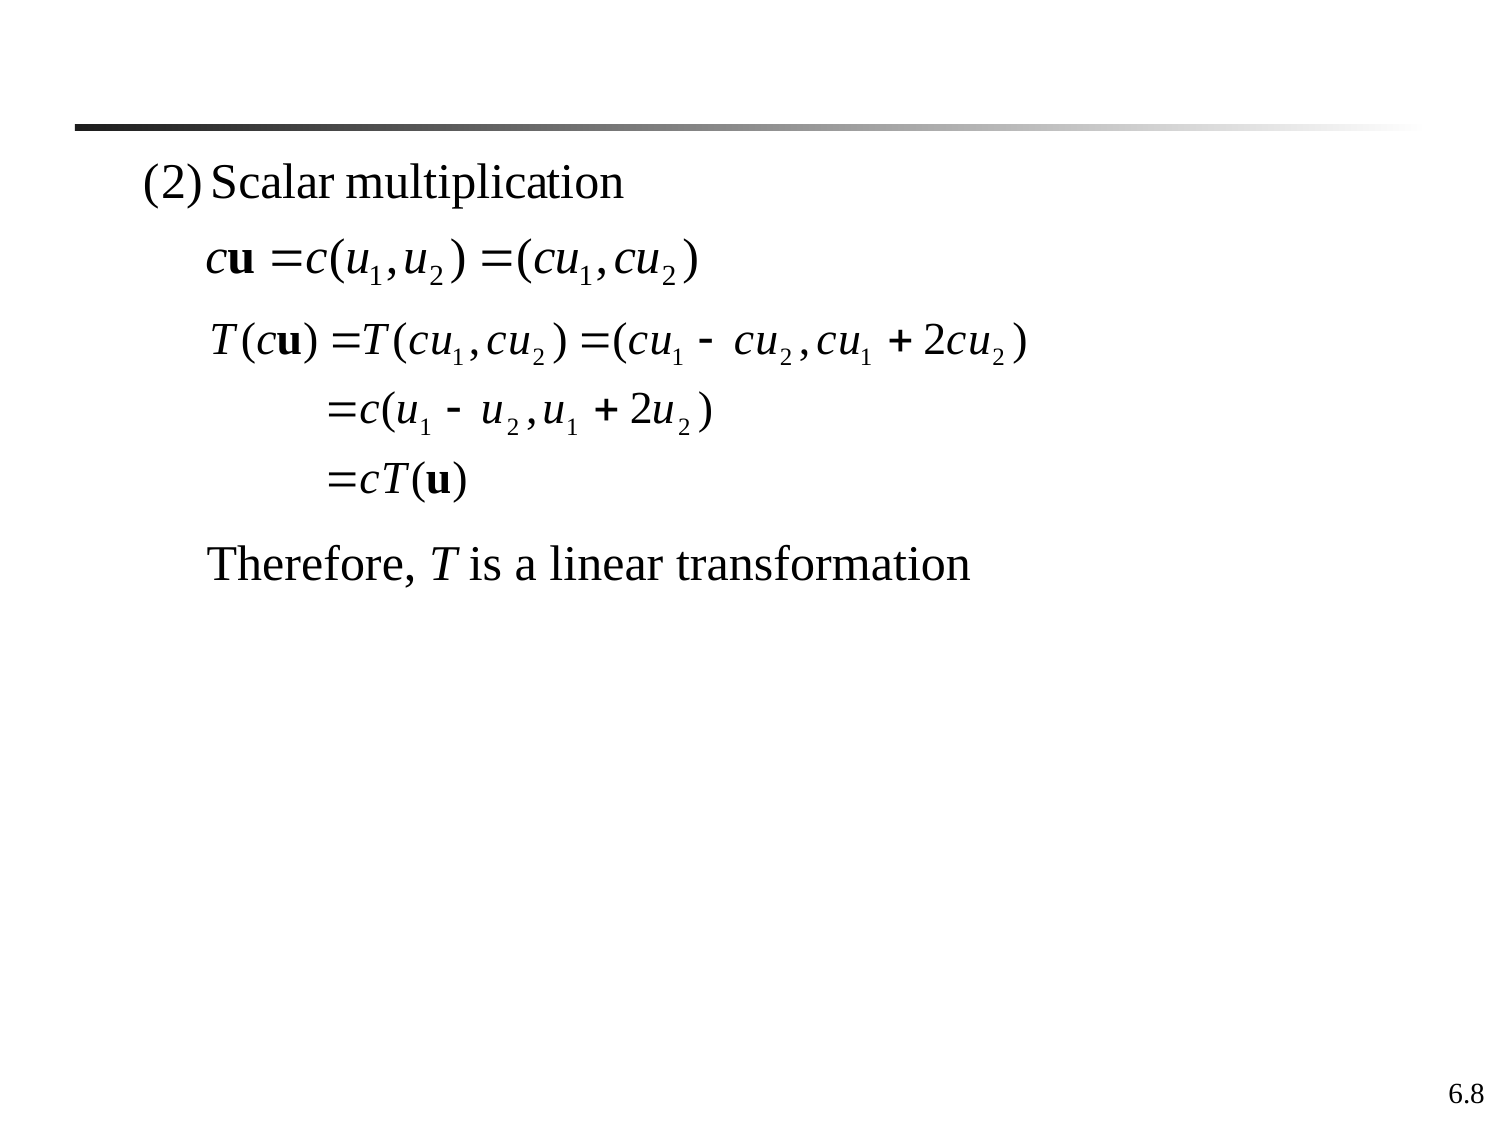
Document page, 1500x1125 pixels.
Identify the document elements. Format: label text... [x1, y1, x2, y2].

text_box Therefore, T is a linear transformation [191, 522, 1199, 598]
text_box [140, 157, 704, 292]
slide_number 6.8 [1406, 1066, 1500, 1125]
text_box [204, 306, 1038, 516]
